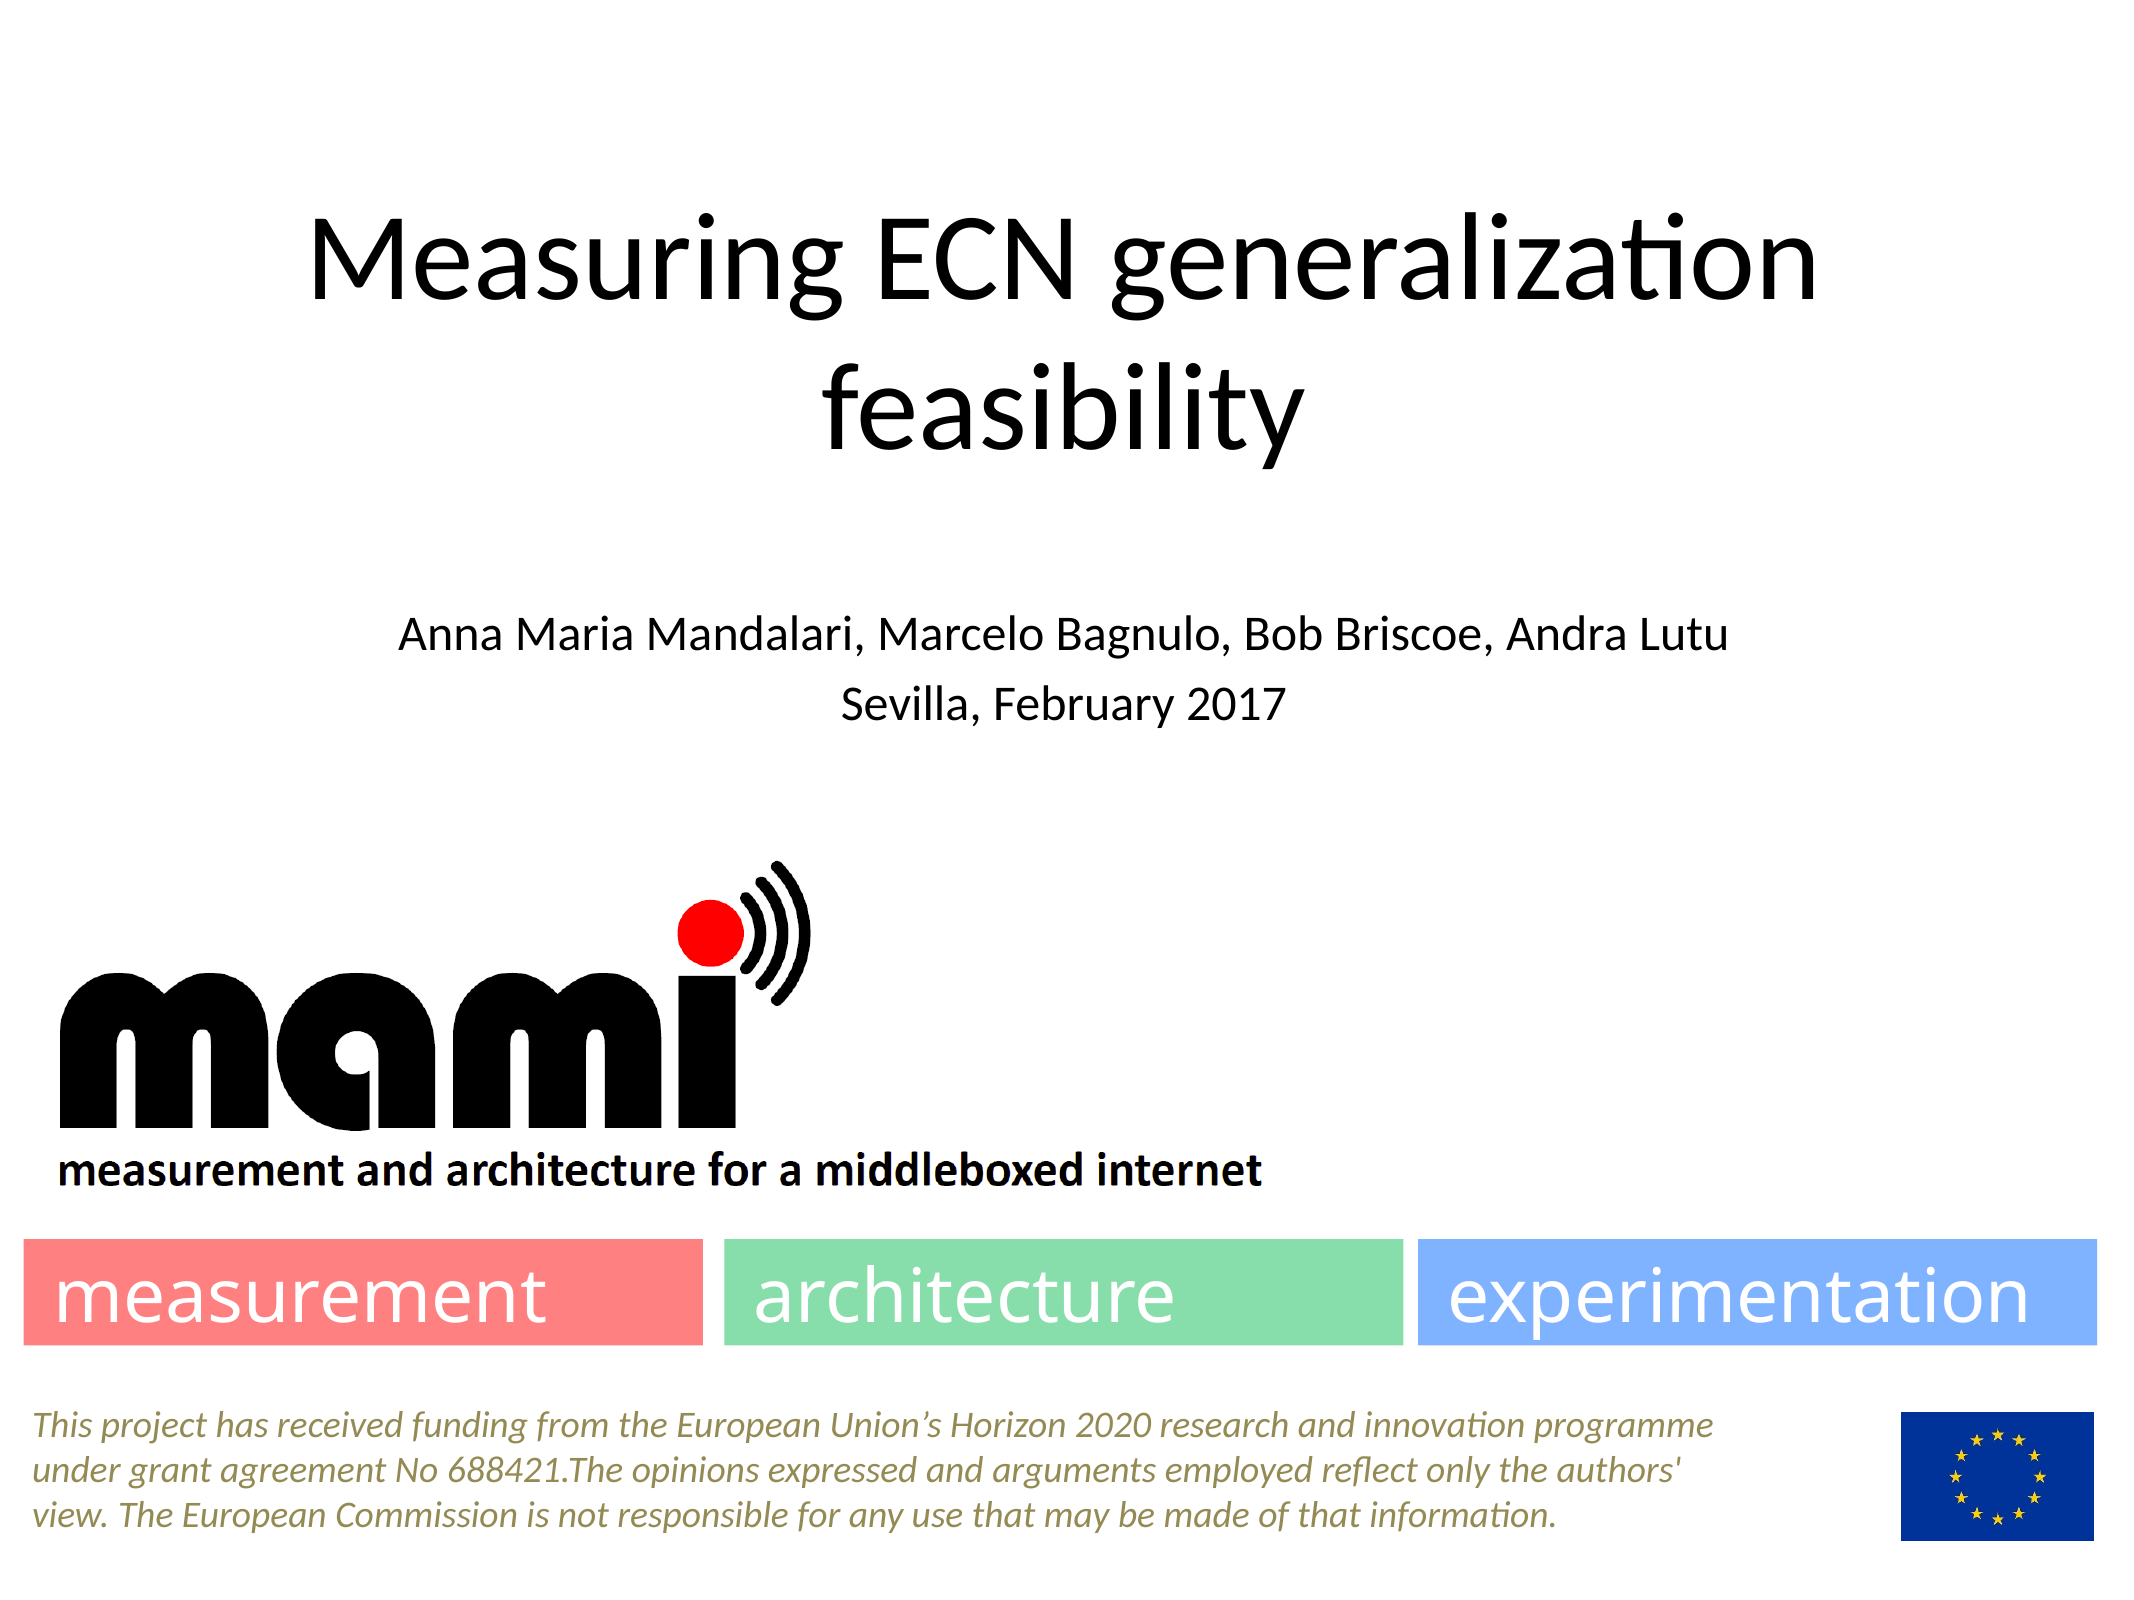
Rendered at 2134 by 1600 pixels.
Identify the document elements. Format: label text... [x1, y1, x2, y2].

picture [1901, 1412, 2094, 1541]
subtitle Anna Maria Mandalari, Marcelo Bagnulo, Bob Briscoe, Andra Lutu Sevilla, February 2017 [75, 519, 2053, 765]
picture [57, 859, 1268, 1189]
title Measuring ECN generalization feasibility [75, 114, 2053, 485]
